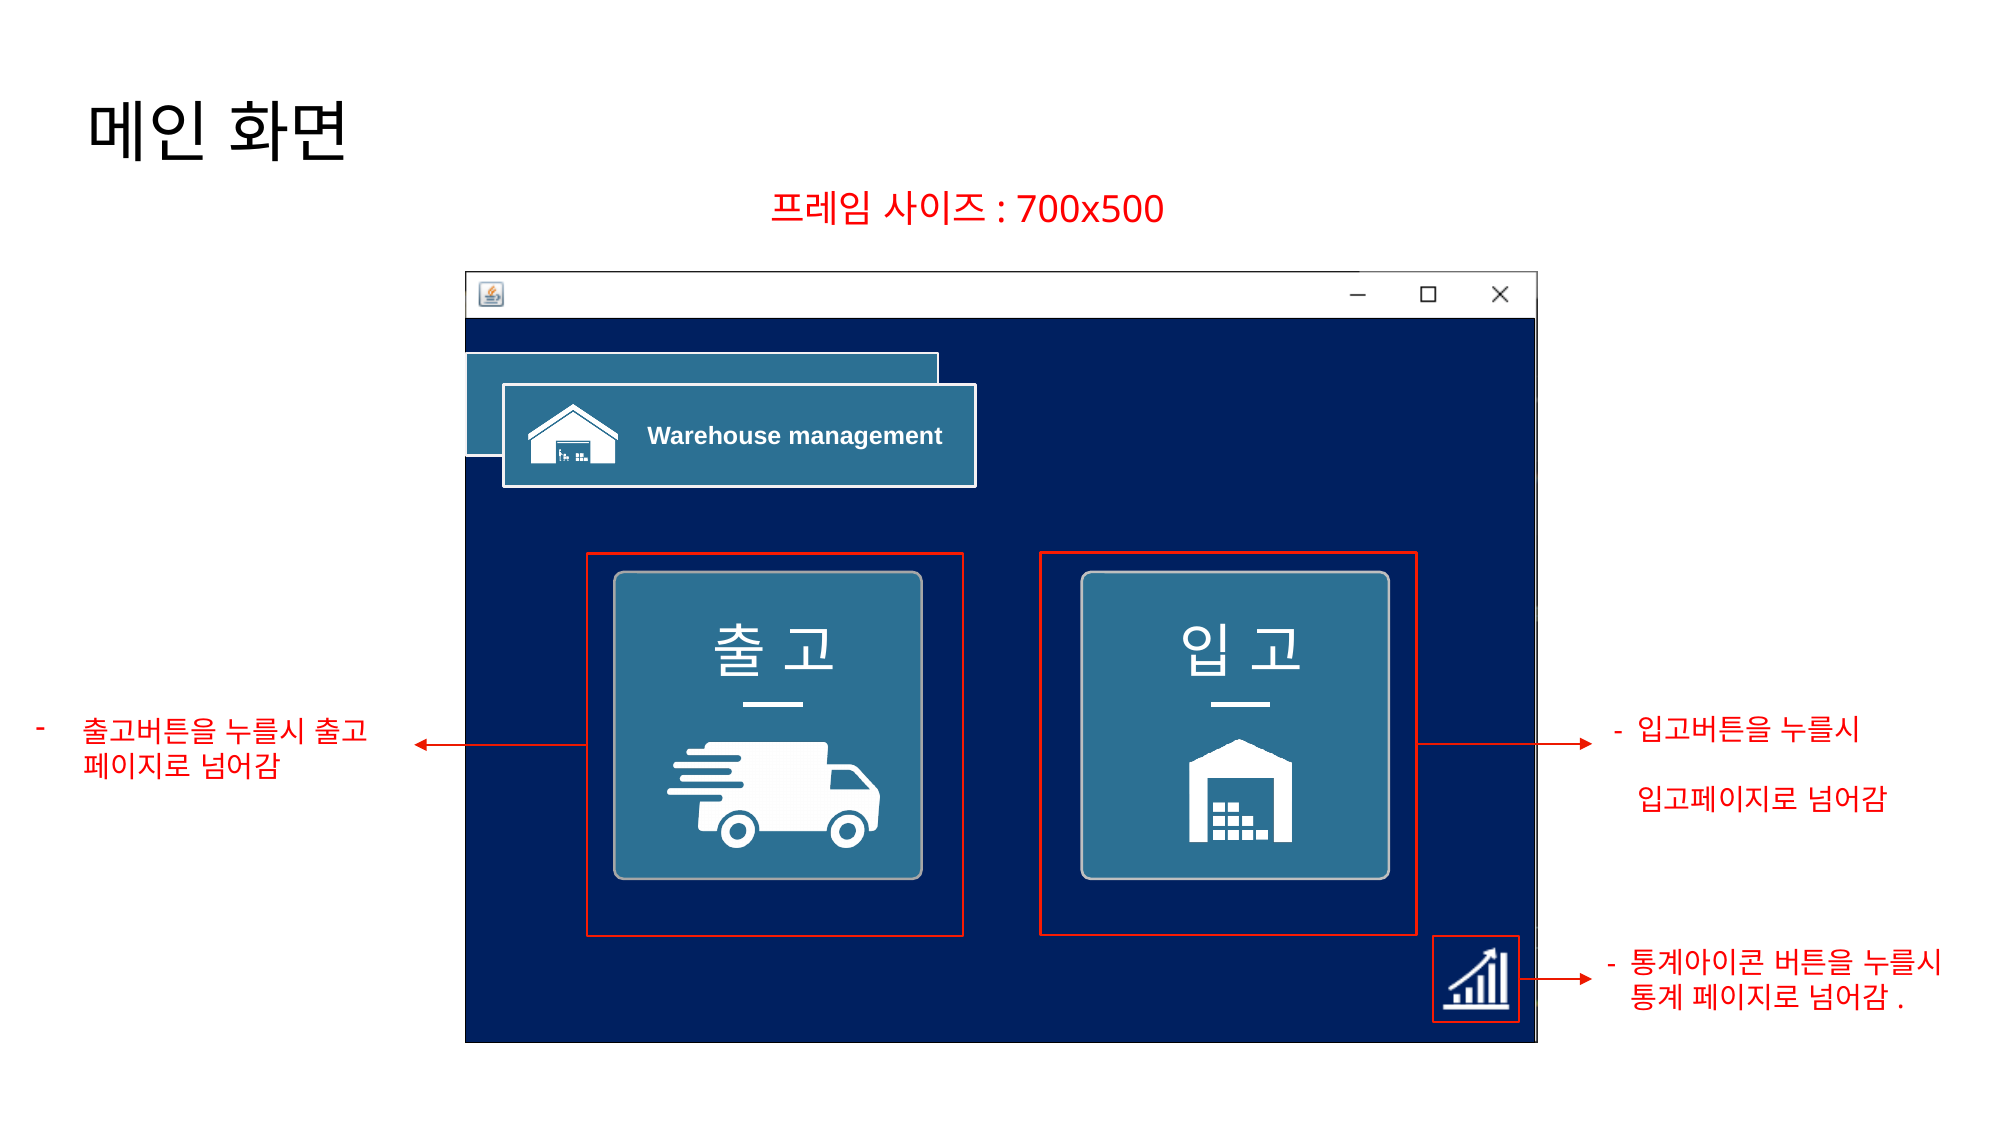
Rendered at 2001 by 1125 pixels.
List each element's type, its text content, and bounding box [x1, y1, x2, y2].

picture [465, 271, 1538, 1043]
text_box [1081, 571, 1390, 880]
text_box - 통계아이콘 버튼을 누를시 통계 페이지로 넘어감. [1592, 937, 1986, 1022]
text_box 프레임 사이즈: 700x500 [755, 178, 1720, 238]
text_box - 입고버튼을 누를시 입고페이지로 넘어감 [1598, 704, 1934, 824]
text_box 메인 화면 [71, 82, 533, 177]
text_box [503, 383, 976, 487]
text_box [614, 571, 922, 904]
text_box 출고버튼을 누를시 출고 페이지로 넘어감 [20, 705, 415, 791]
